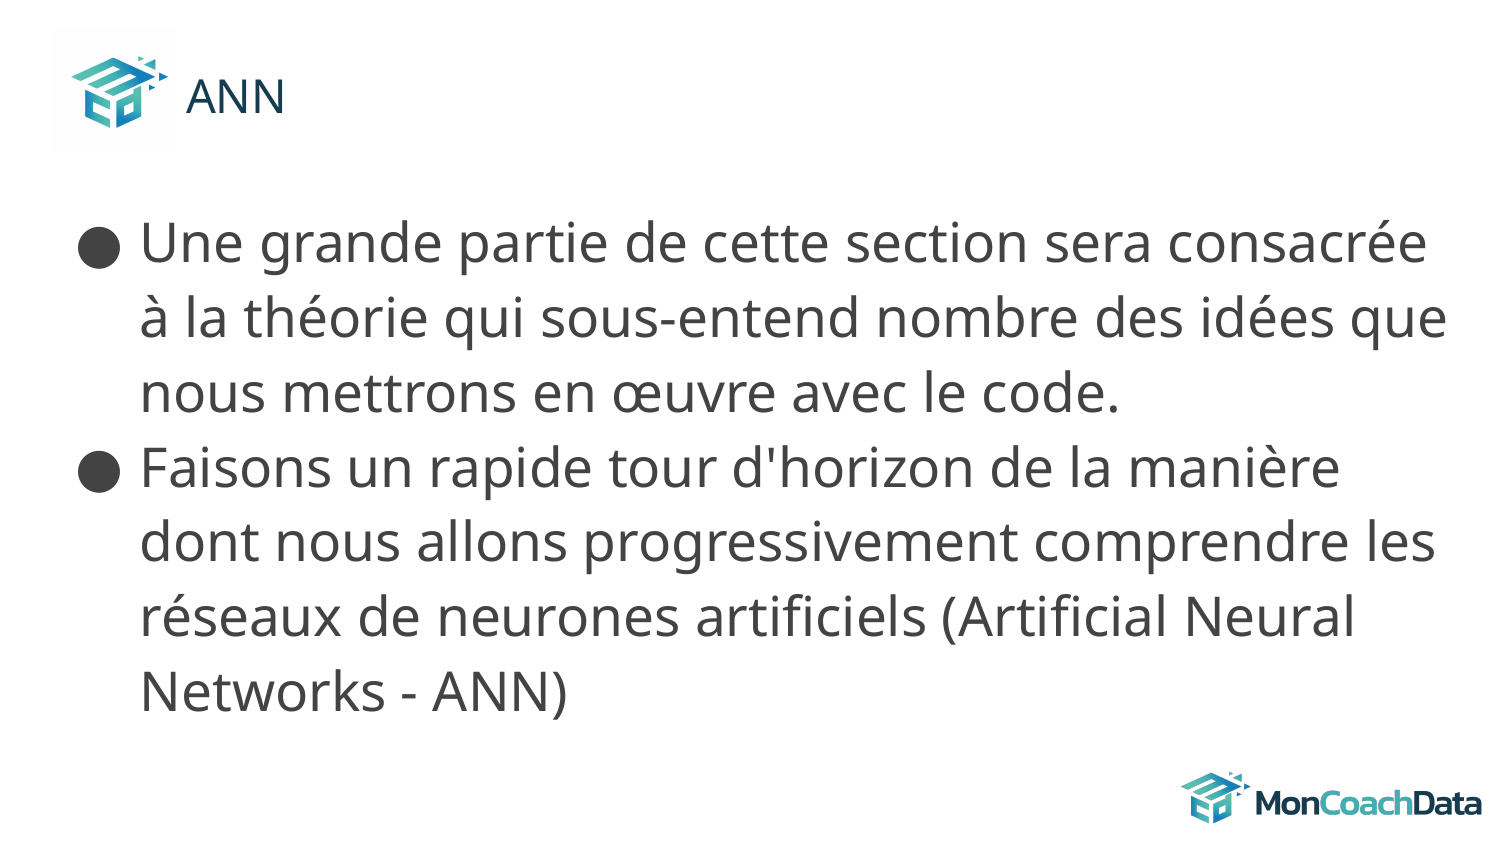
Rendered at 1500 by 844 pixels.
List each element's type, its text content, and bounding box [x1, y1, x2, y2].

title ANN [171, 48, 1449, 143]
picture [1162, 750, 1500, 844]
list Une grande partie de cette section sera consacrée à la théorie qui sous-entend nombre des idées que nous mettrons en œuvre avec le code. Faisons un rapide tour d'horizon de la manière dont nous allons progressivement comprendre les réseaux de neurones artificiels (Artificial Neural Networks - ANN) [51, 189, 1476, 750]
picture [51, 27, 177, 153]
